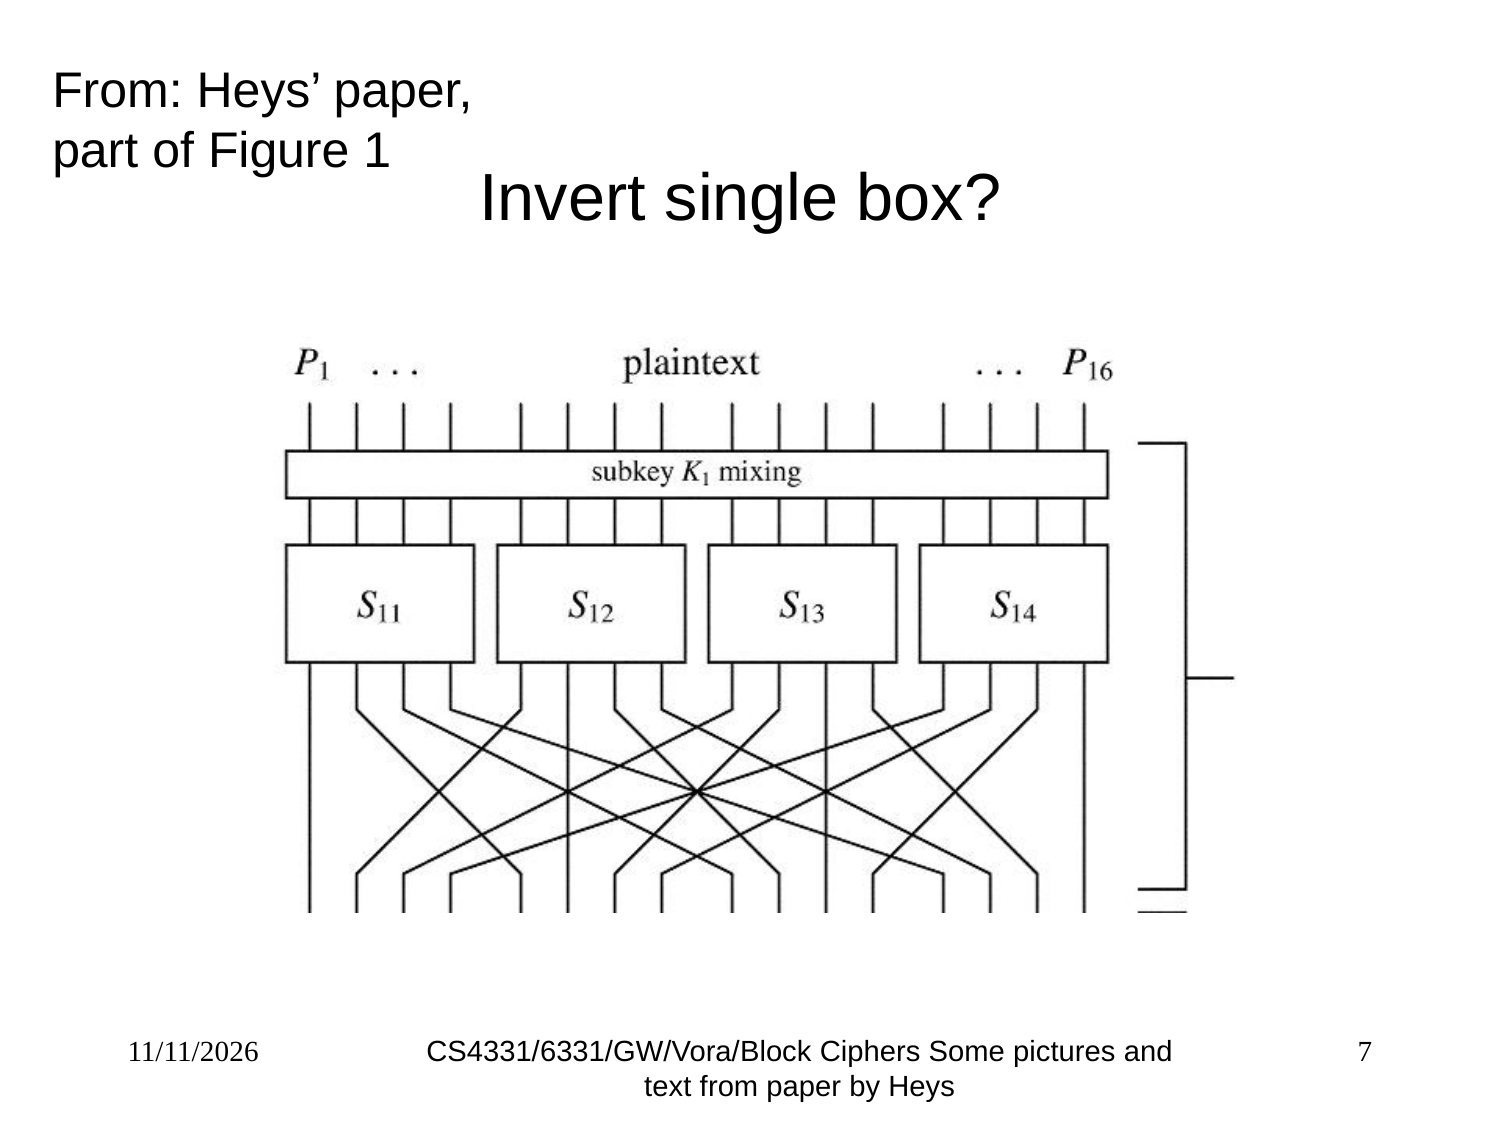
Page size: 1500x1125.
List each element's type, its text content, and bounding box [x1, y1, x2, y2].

text_box From: Heys’ paper, part of Figure 1 [37, 49, 513, 185]
footer CS4331/6331/GW/Vora/Block Ciphers Some pictures and text from paper by Heys [387, 1024, 1213, 1103]
picture [237, 312, 1268, 913]
title Invert single box? [112, 99, 1388, 288]
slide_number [112, 1024, 363, 1101]
slide_number 7 [1237, 1024, 1388, 1101]
